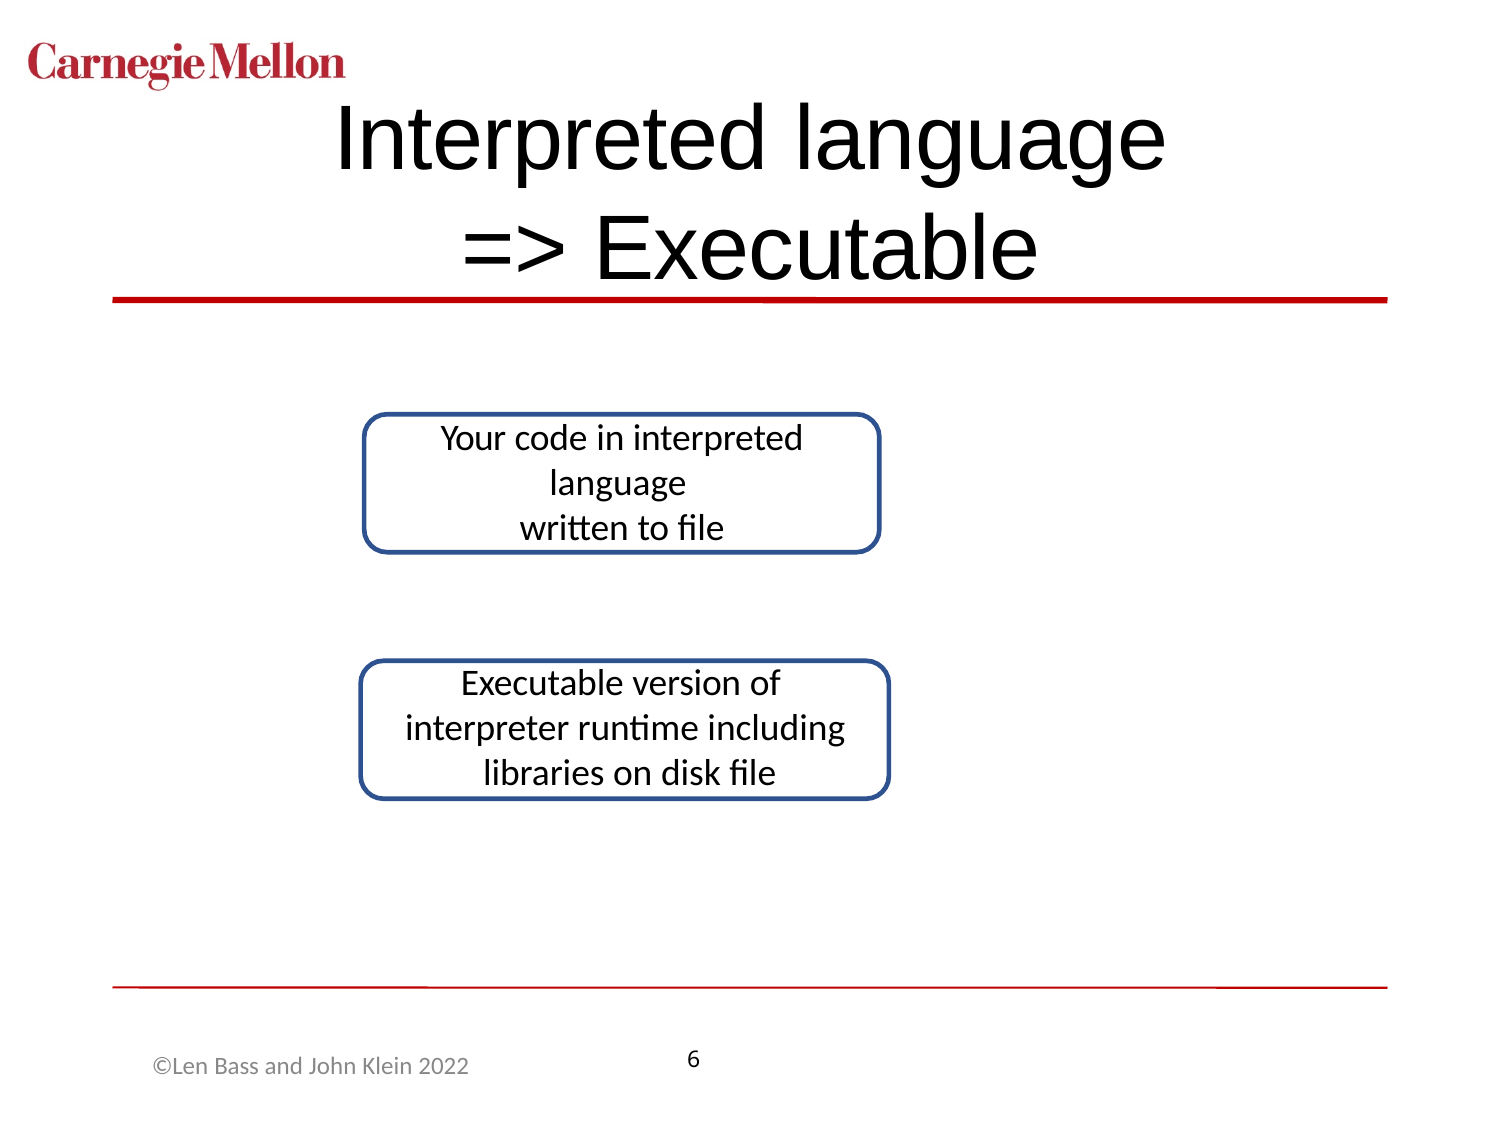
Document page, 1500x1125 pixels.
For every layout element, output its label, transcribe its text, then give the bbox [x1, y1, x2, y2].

text_box [849, 414, 880, 553]
text_box Your code in interpreted language written to file Executable version of interpreter runtime including libraries on disk file [401, 411, 849, 793]
footer ©Len Bass and John Klein 2022 [150, 1060, 472, 1090]
text_box [360, 660, 889, 799]
title Interpreted language => Executable [268, 75, 1232, 298]
picture [24, 37, 349, 92]
text_box [364, 414, 401, 553]
